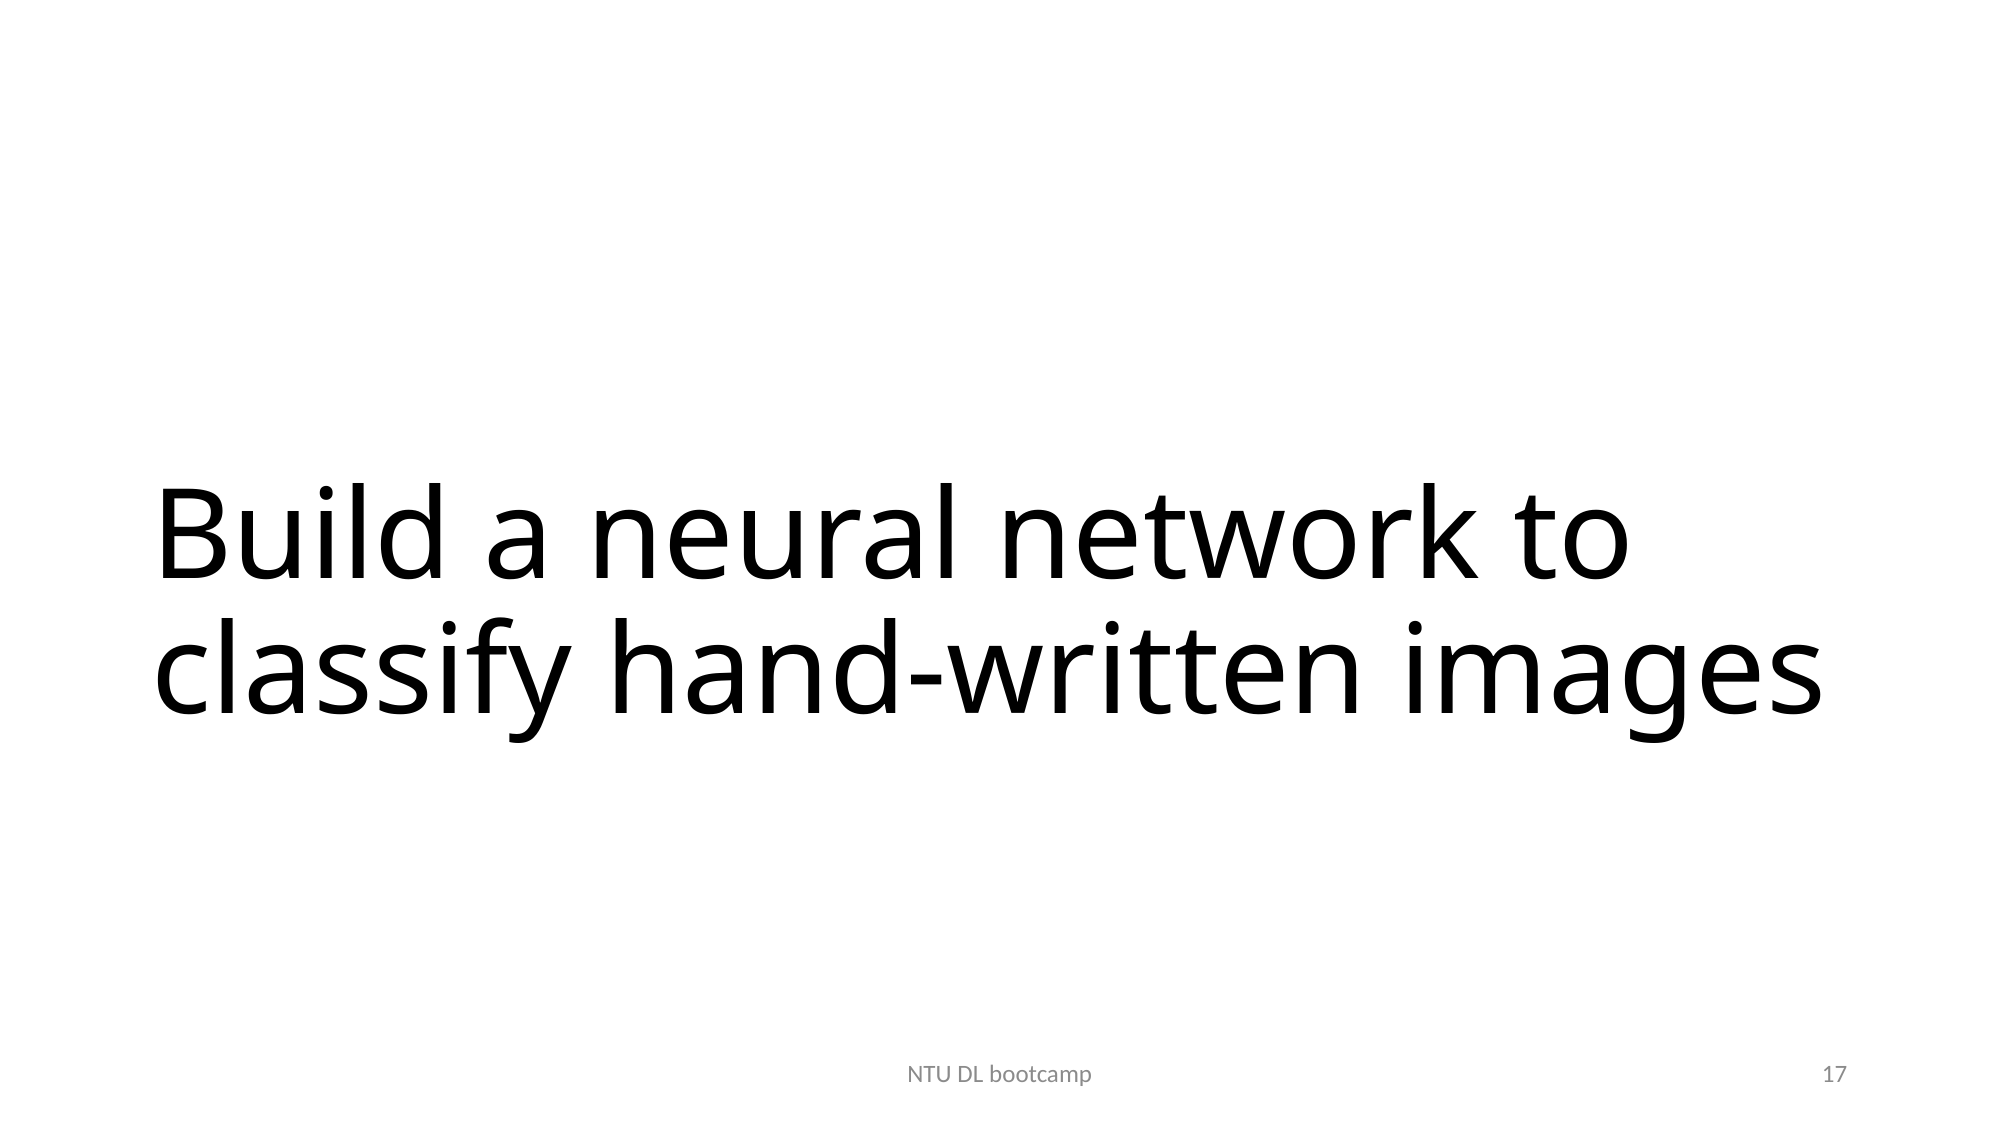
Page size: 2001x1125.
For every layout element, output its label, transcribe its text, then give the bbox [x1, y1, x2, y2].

slide_number 17 [1412, 1042, 1863, 1103]
title Build a neural network to classify hand-written images [136, 280, 1862, 749]
footer NTU DL bootcamp [662, 1042, 1338, 1103]
